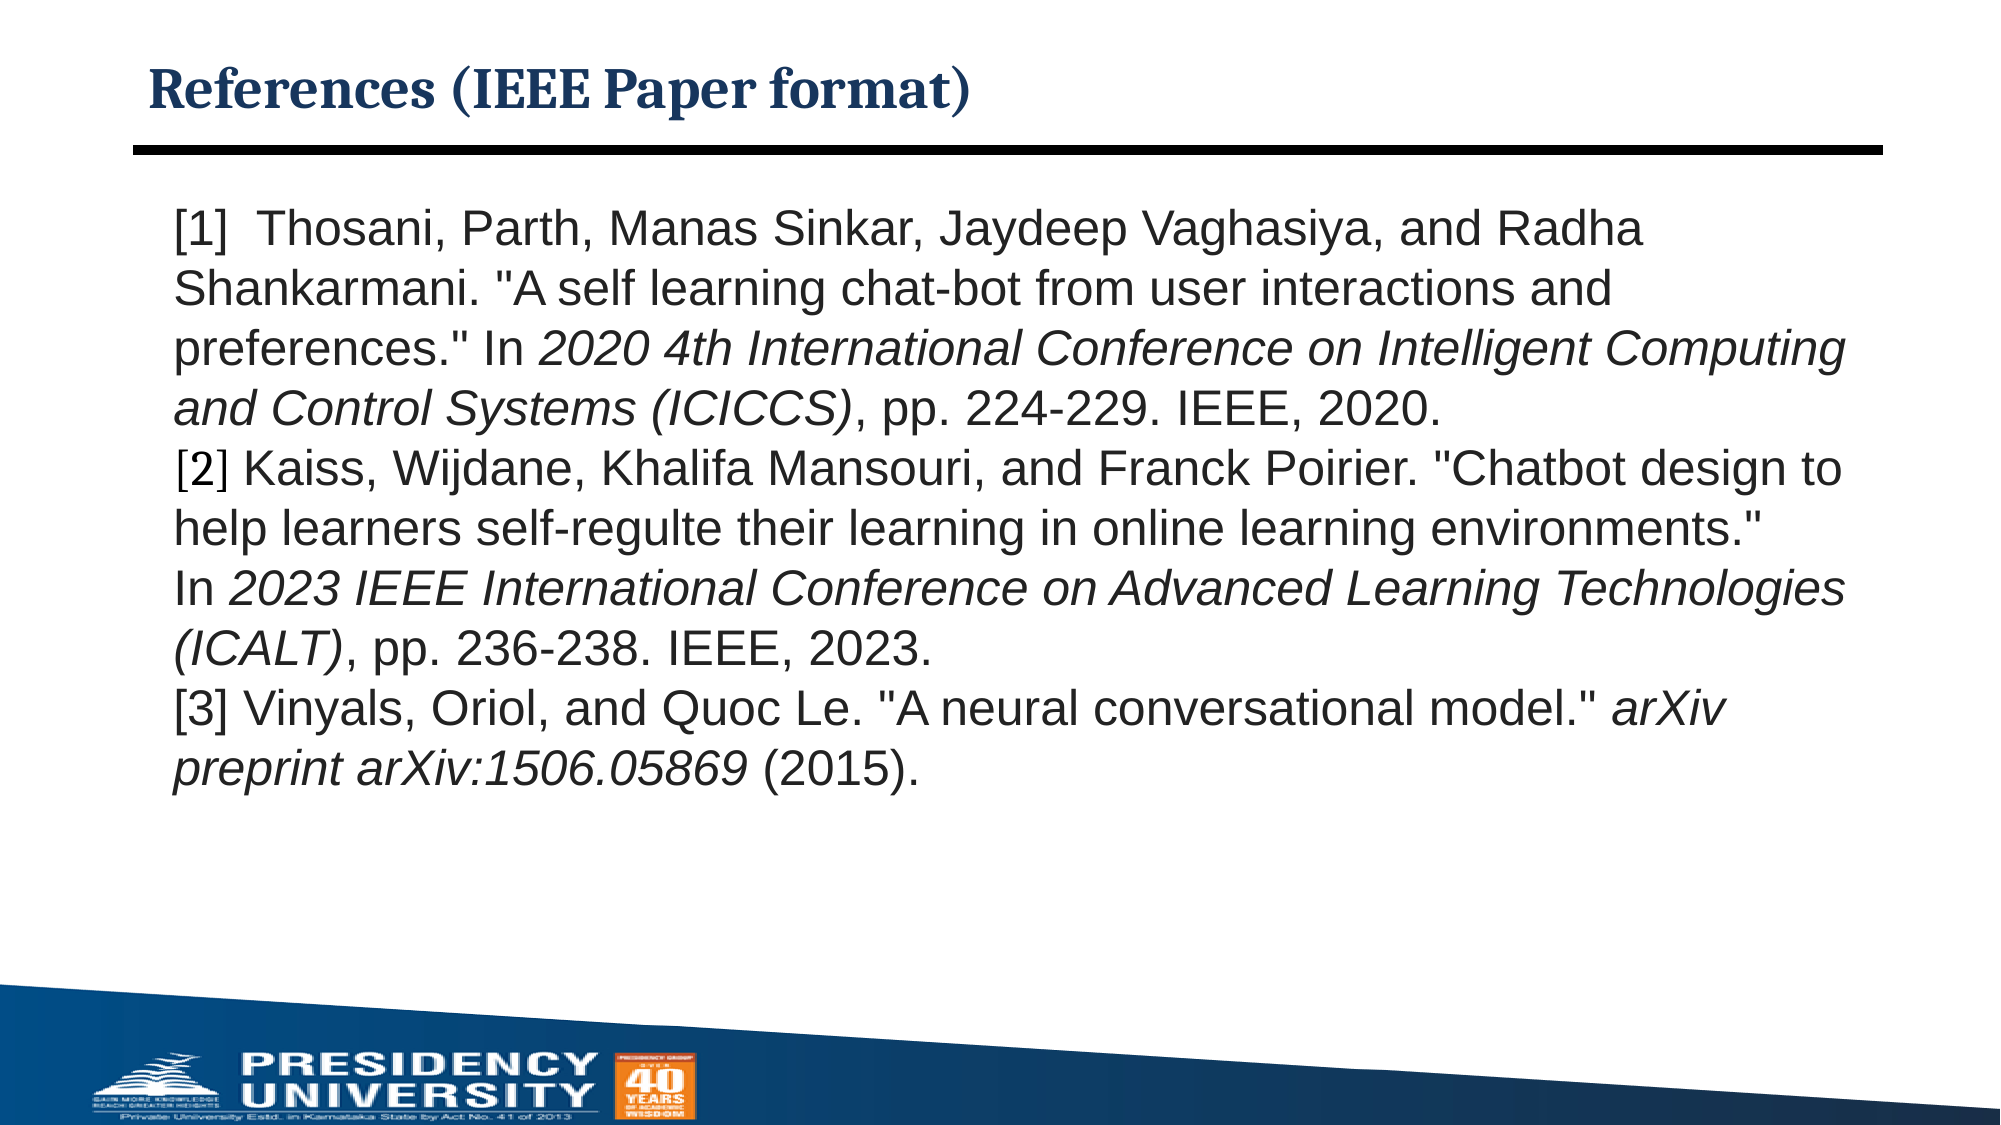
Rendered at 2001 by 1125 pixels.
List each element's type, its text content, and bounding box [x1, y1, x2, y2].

list [1] Thosani, Parth, Manas Sinkar, Jaydeep Vaghasiya, and Radha Shankarmani. "A self learning chat-bot from user interactions and preferences." In 2020 4th International Conference on Intelligent Computing and Control Systems (ICICCS), pp. 224-229. IEEE, 2020. [2] Kaiss, Wijdane, Khalifa Mansouri, and Franck Poirier. "Chatbot design to help learners self-regulte their learning in online learning environments." In 2023 IEEE International Conference on Advanced Learning Technologies (ICALT), pp. 236-238. IEEE, 2023. [3] Vinyals, Oriol, and Quoc Le. "A neural conversational model." arXiv preprint arXiv:1506.05869 (2015). [133, 187, 1884, 1000]
title References (IEEE Paper format) [133, 45, 1884, 125]
picture [0, 982, 2000, 1125]
